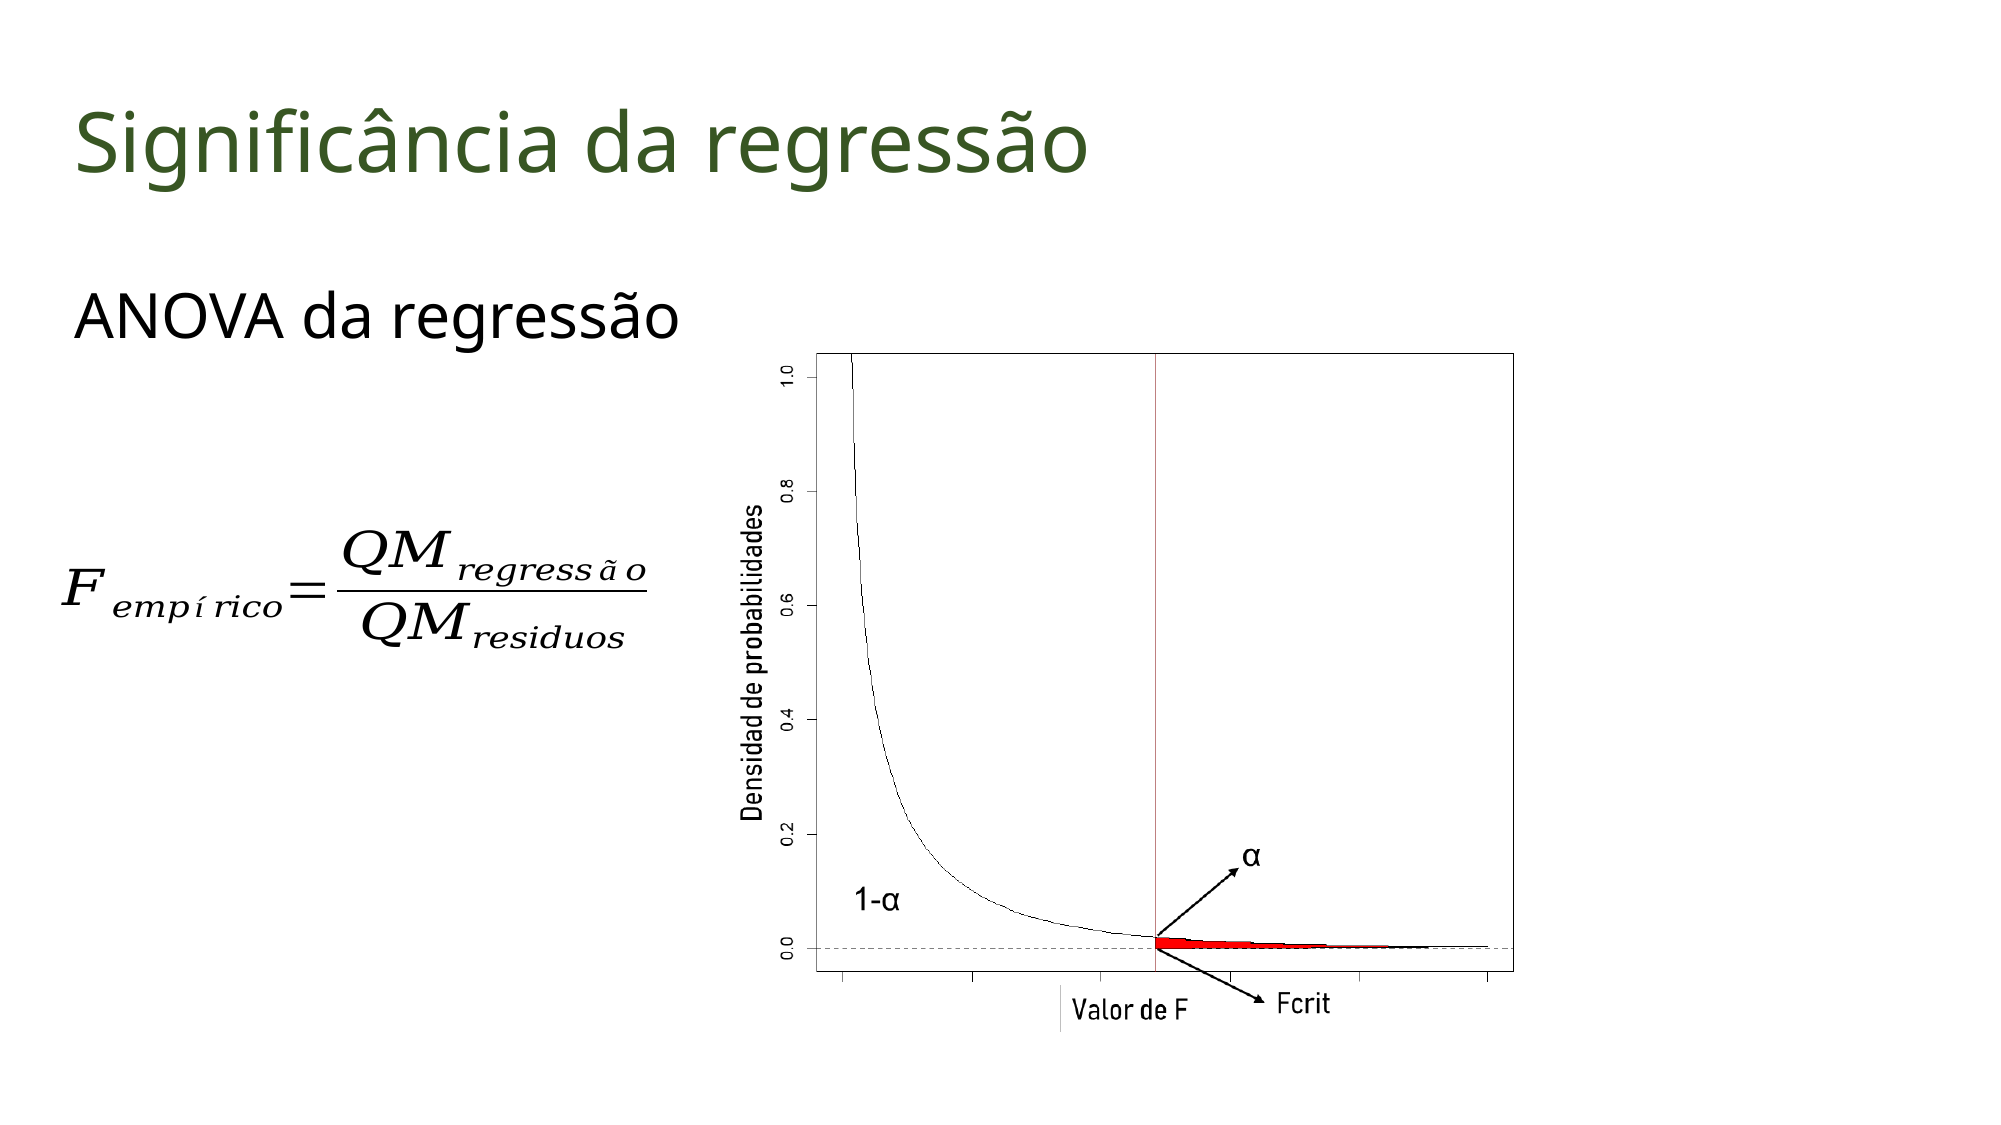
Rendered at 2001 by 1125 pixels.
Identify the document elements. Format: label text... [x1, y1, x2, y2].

text_box ANOVA da regressão [59, 269, 1633, 359]
text_box Significância da regressão [59, 81, 1173, 197]
picture [721, 341, 1556, 1044]
